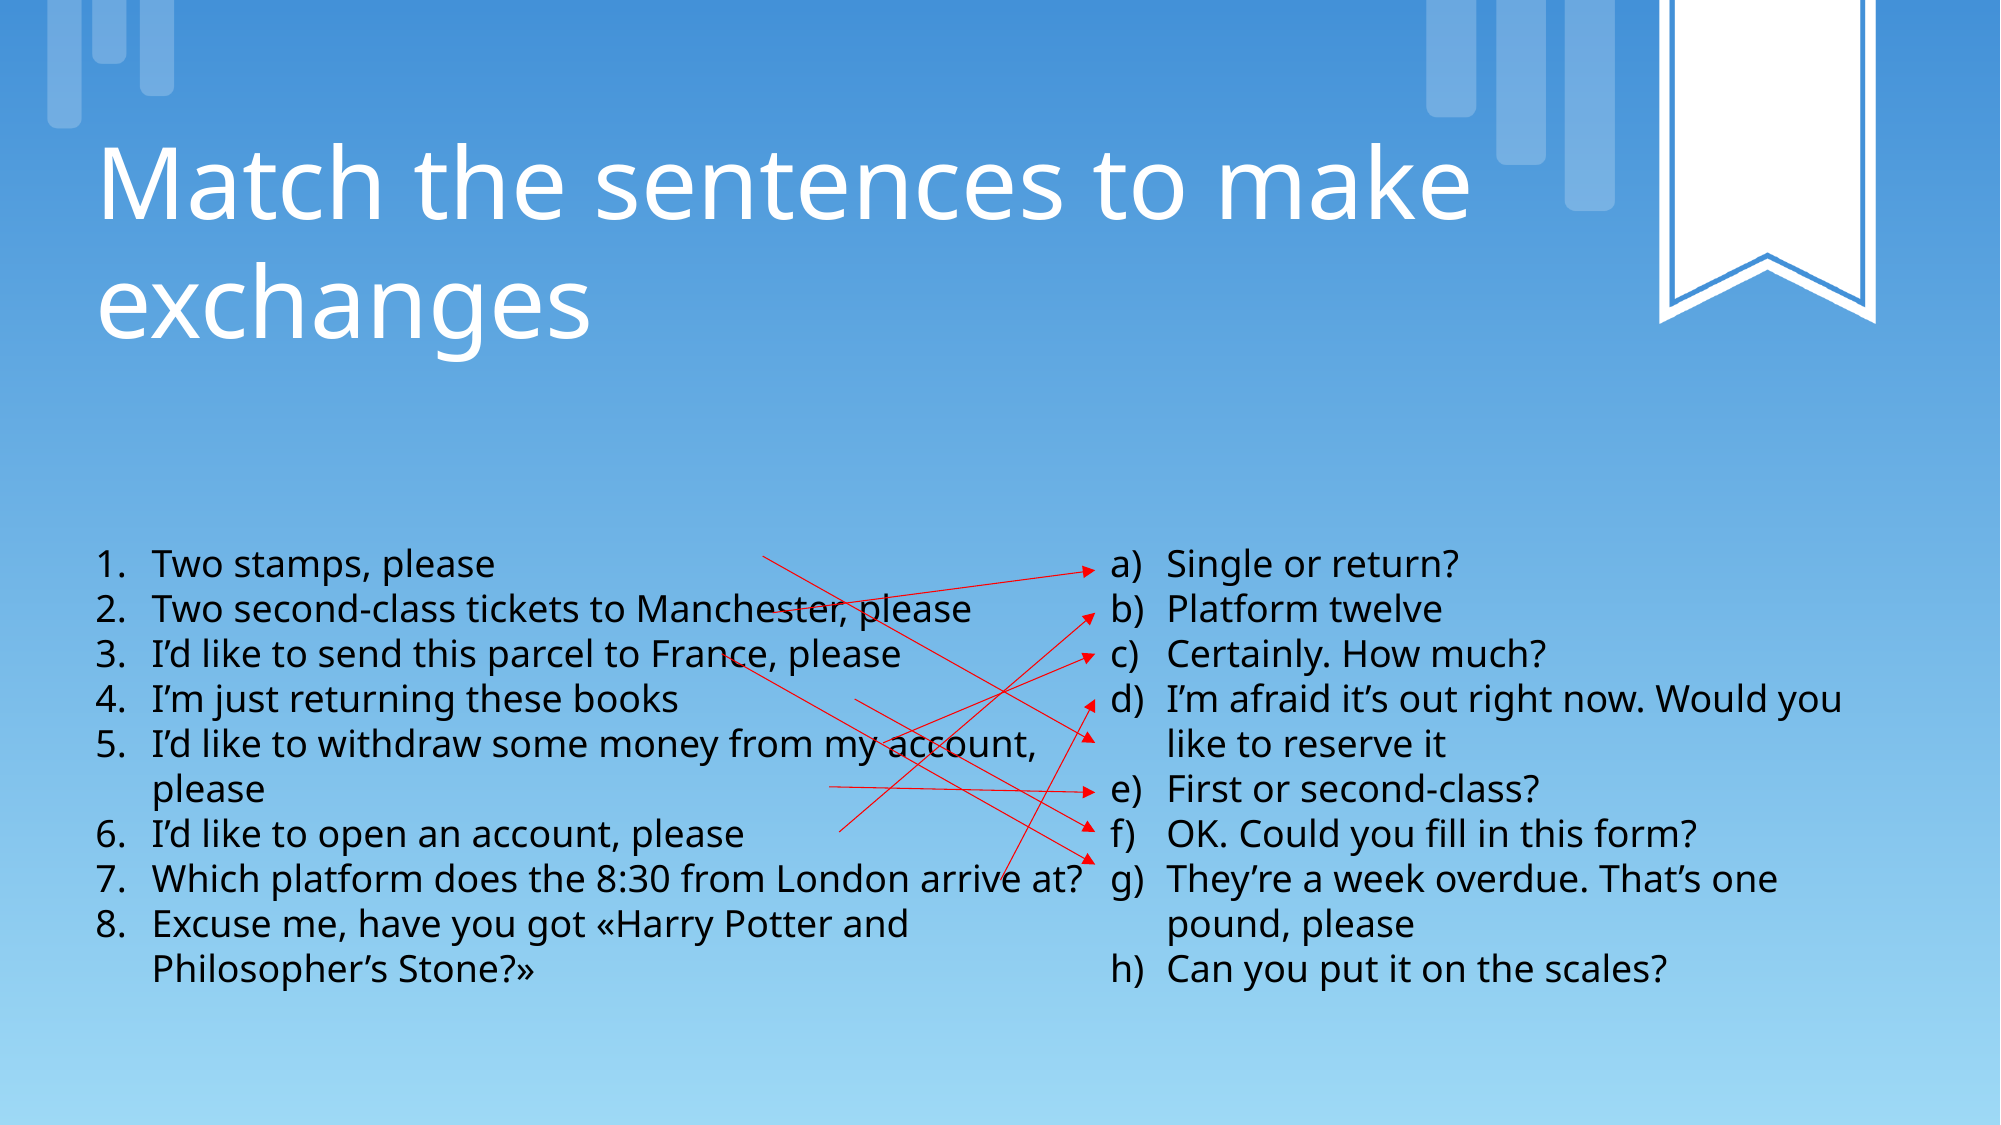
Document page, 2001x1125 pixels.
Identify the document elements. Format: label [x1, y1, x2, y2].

text_box [762, 556, 1096, 653]
text_box [772, 570, 1096, 613]
picture [0, 0, 2000, 1125]
text_box [829, 786, 839, 793]
text_box [839, 612, 1096, 833]
text_box [1000, 699, 1096, 881]
text_box [721, 653, 1000, 865]
